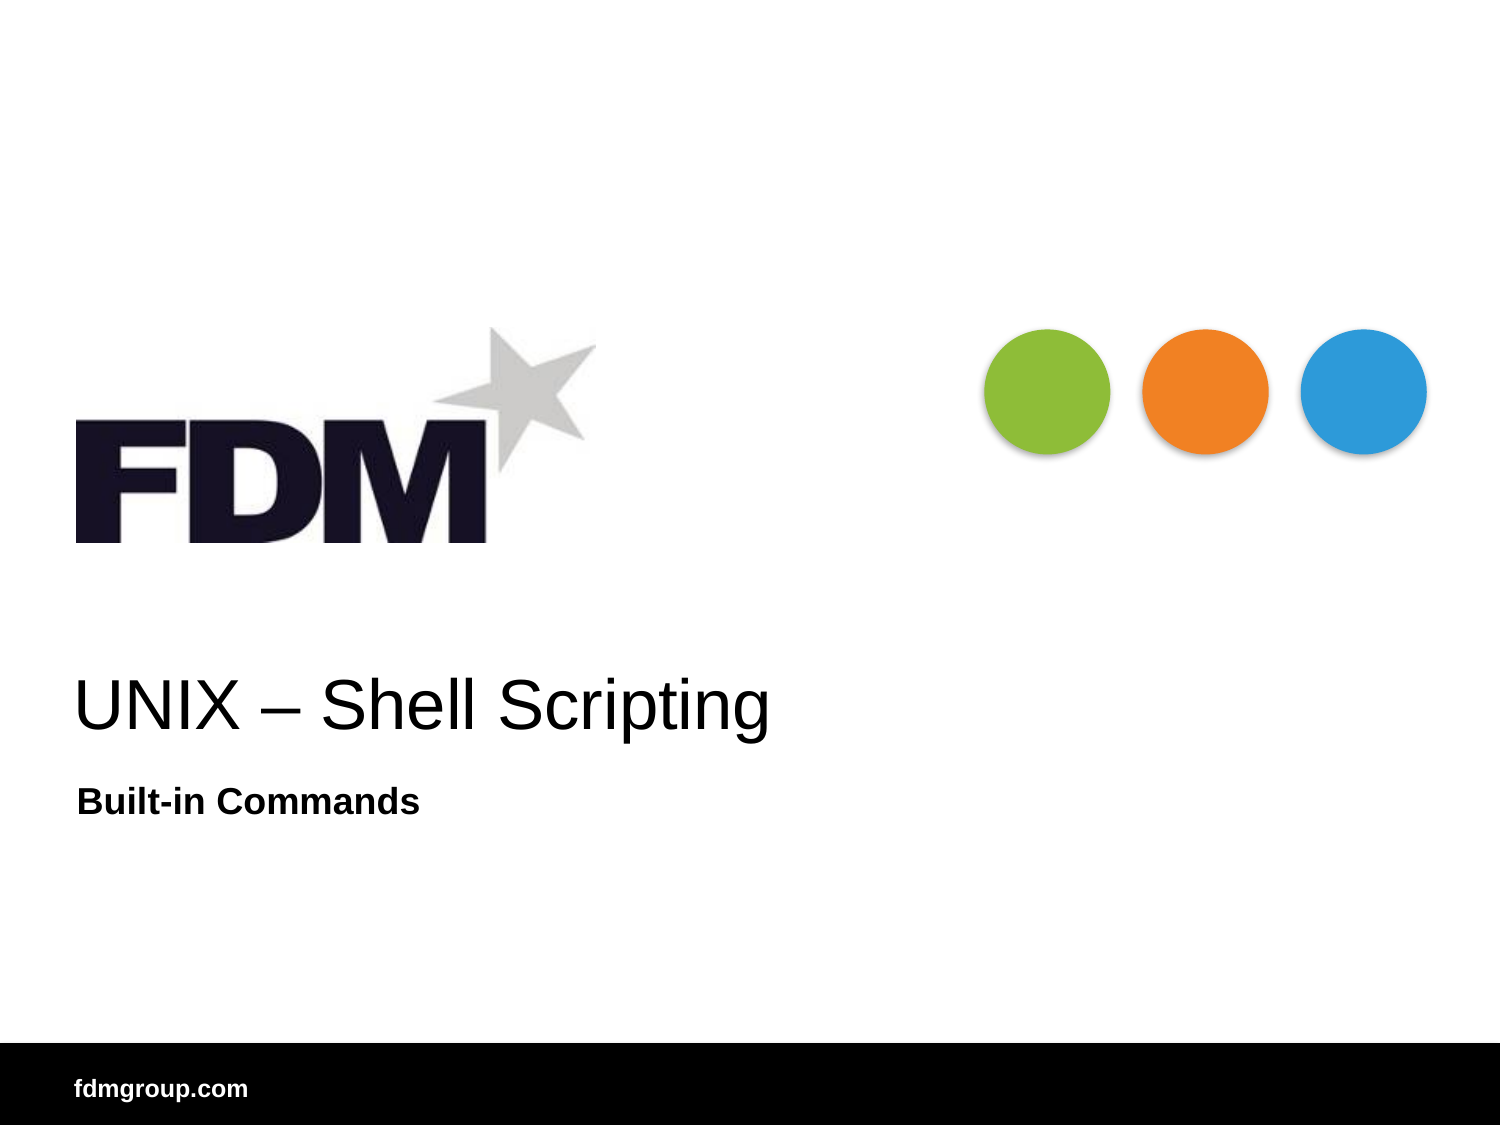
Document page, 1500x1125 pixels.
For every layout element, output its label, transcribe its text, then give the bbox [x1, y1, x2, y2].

text_box UNIX – Shell Scripting [58, 650, 789, 751]
text_box Built-in Commands [61, 769, 810, 875]
picture [76, 327, 596, 543]
